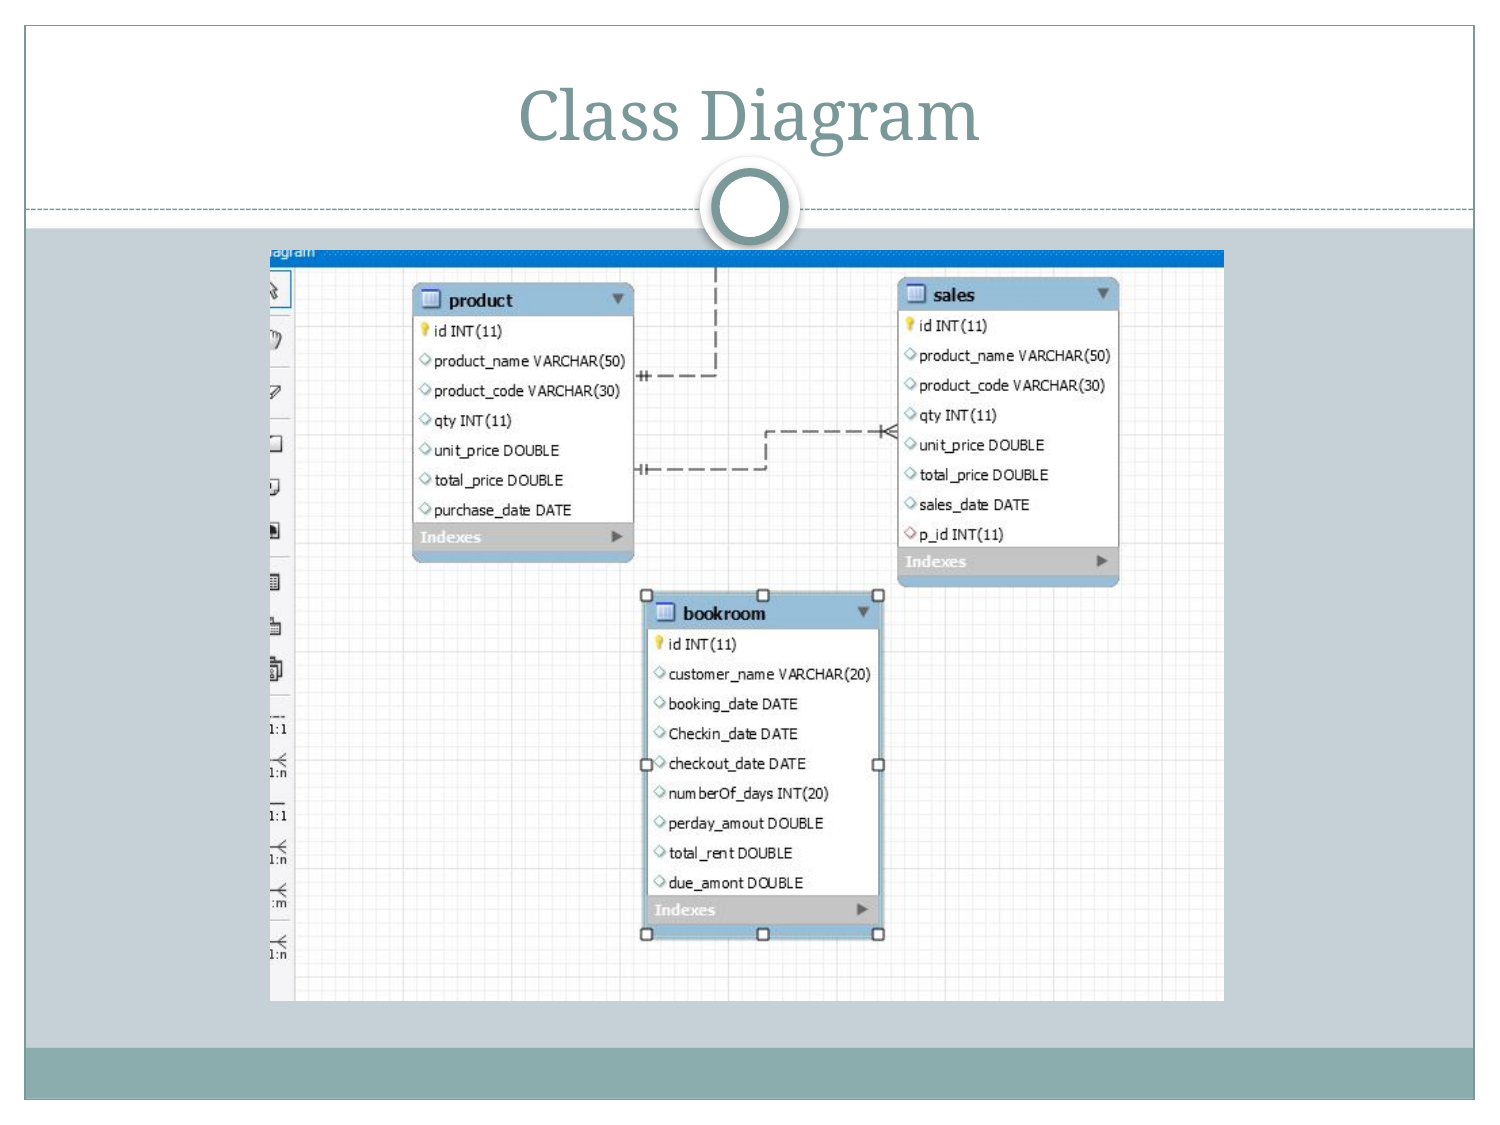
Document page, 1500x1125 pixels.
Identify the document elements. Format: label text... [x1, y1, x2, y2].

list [270, 250, 1224, 1001]
title Class Diagram [49, 37, 1450, 162]
